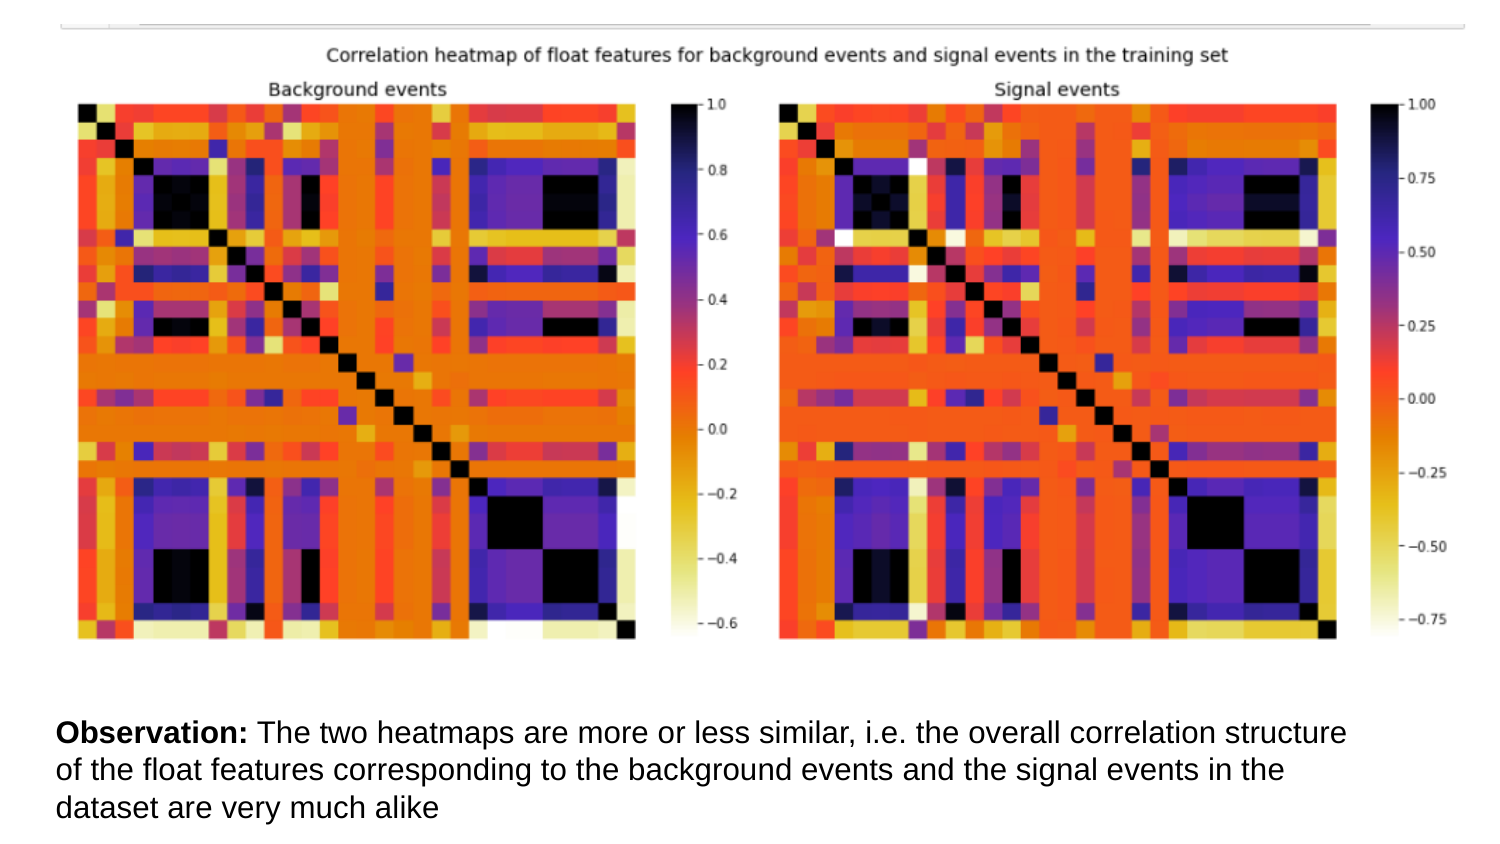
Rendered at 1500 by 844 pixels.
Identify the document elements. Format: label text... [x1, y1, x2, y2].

picture [24, 24, 1492, 661]
text_box Observation: The two heatmaps are more or less similar, i.e. the overall correlation structure of the float features corresponding to the background events and the signal events in the dataset are very much alike [40, 697, 1376, 840]
